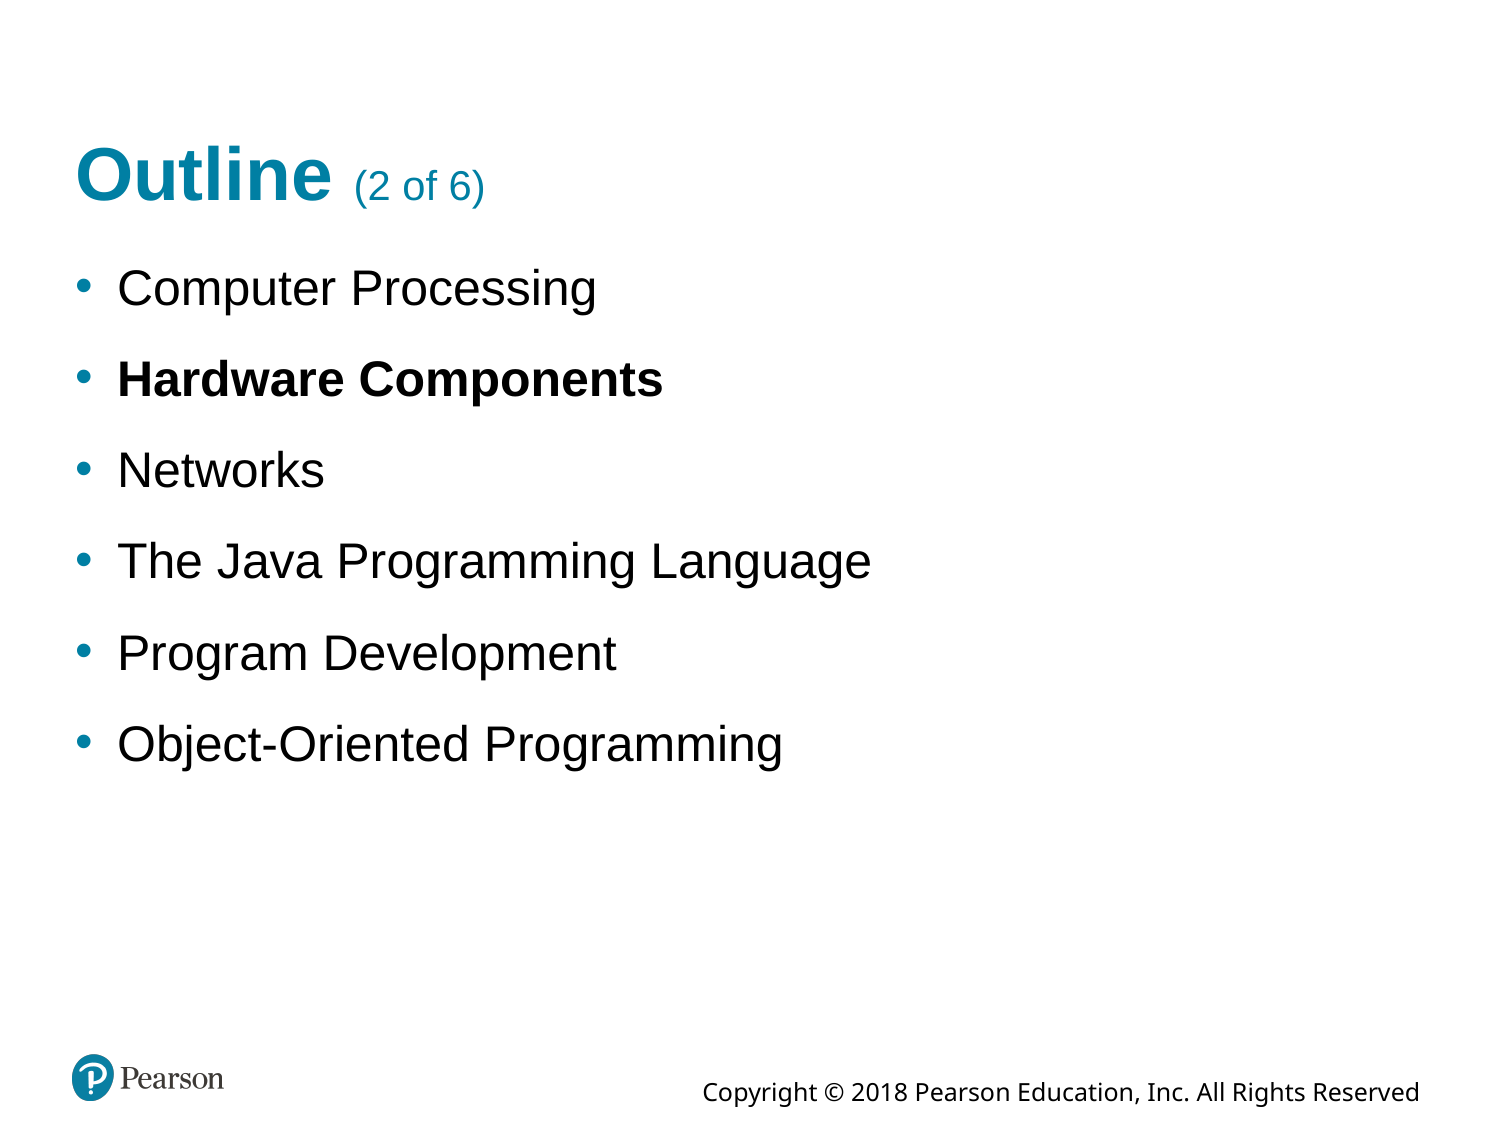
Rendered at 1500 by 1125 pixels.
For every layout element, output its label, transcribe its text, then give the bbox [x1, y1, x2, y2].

picture [72, 1087, 83, 1101]
picture [72, 1054, 88, 1070]
title Outline (2 of 6) [75, 35, 1425, 216]
list Computer Processing Hardware Components Networks The Java Programming Language Program Development Object-Oriented Programming [75, 255, 1425, 983]
picture [98, 1054, 224, 1101]
picture [80, 1063, 106, 1088]
